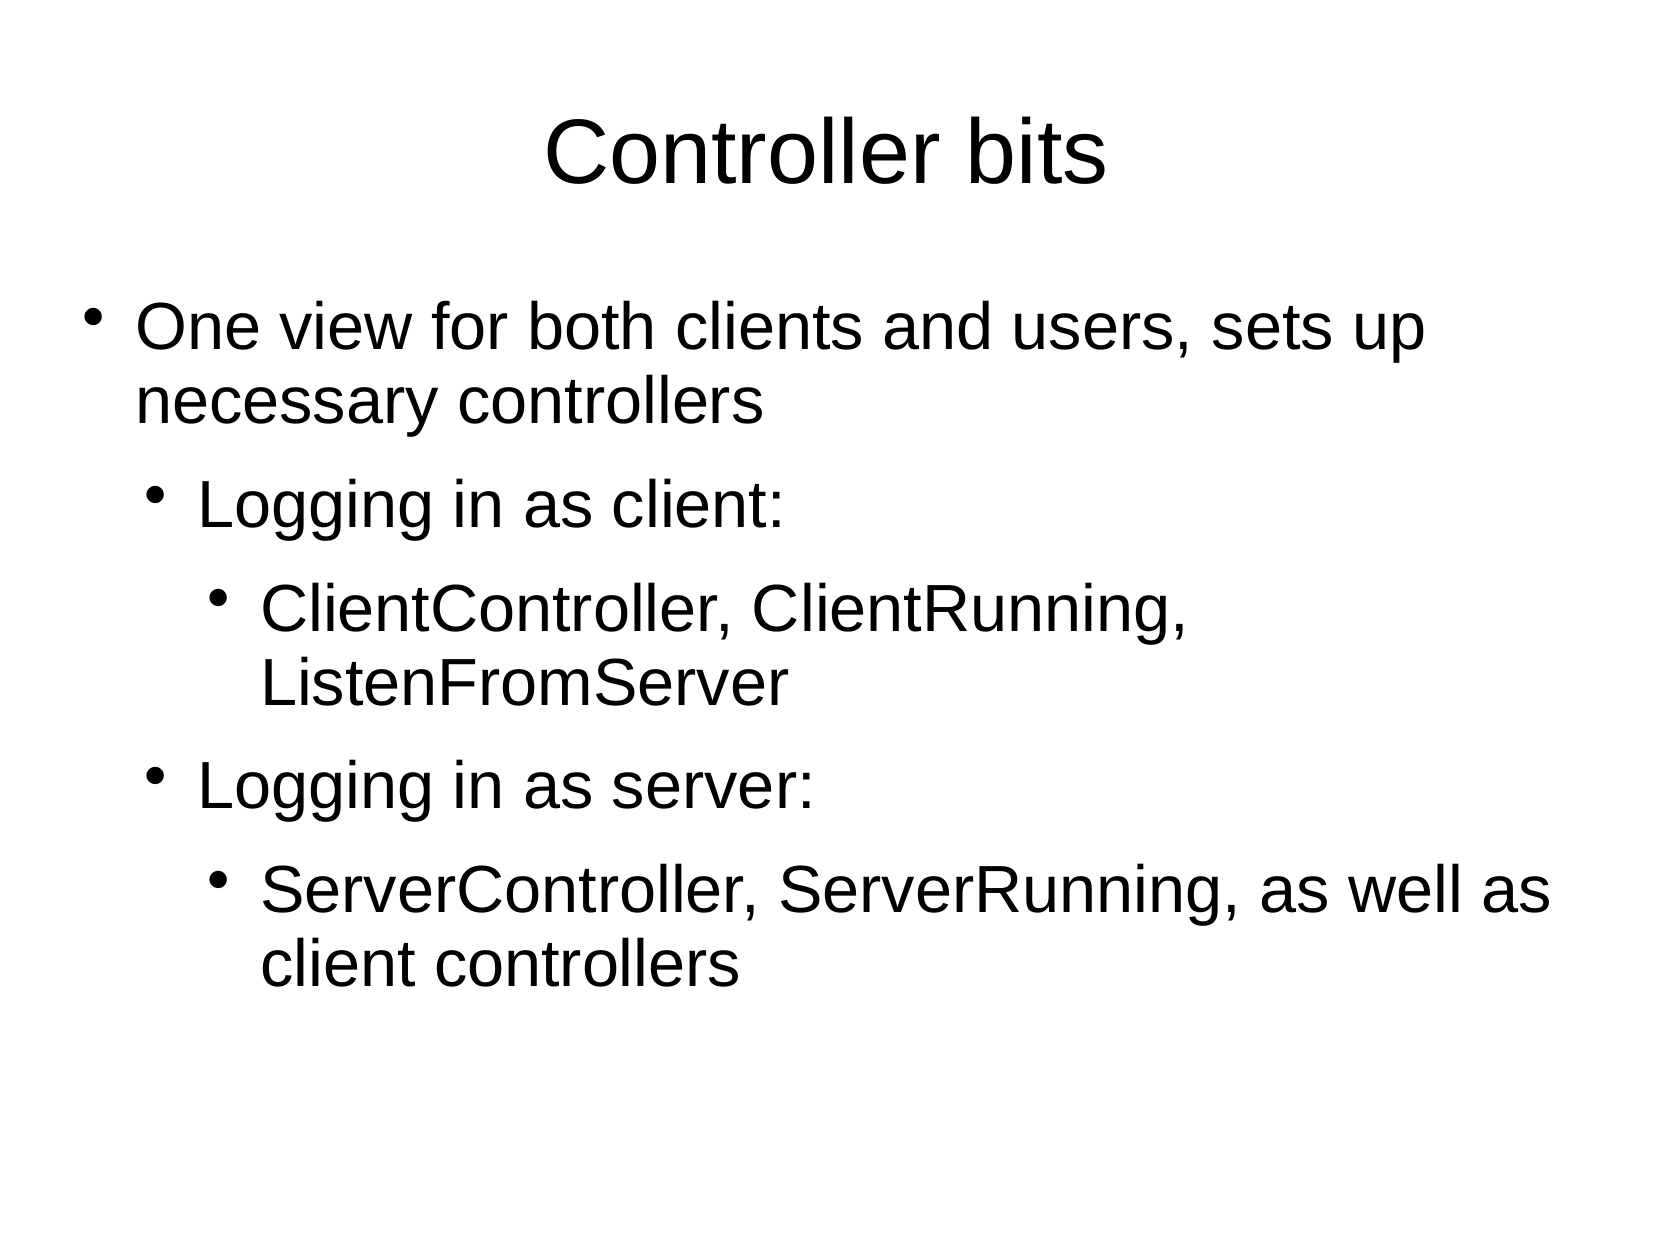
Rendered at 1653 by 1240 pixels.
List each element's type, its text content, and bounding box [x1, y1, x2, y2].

list One view for both clients and users, sets up necessary controllers Logging in as client: ClientController, ClientRunning, ListenFromServer Logging in as server: ServerController, ServerRunning, as well as client controllers [82, 289, 1571, 1010]
title Controller bits [82, 48, 1571, 257]
